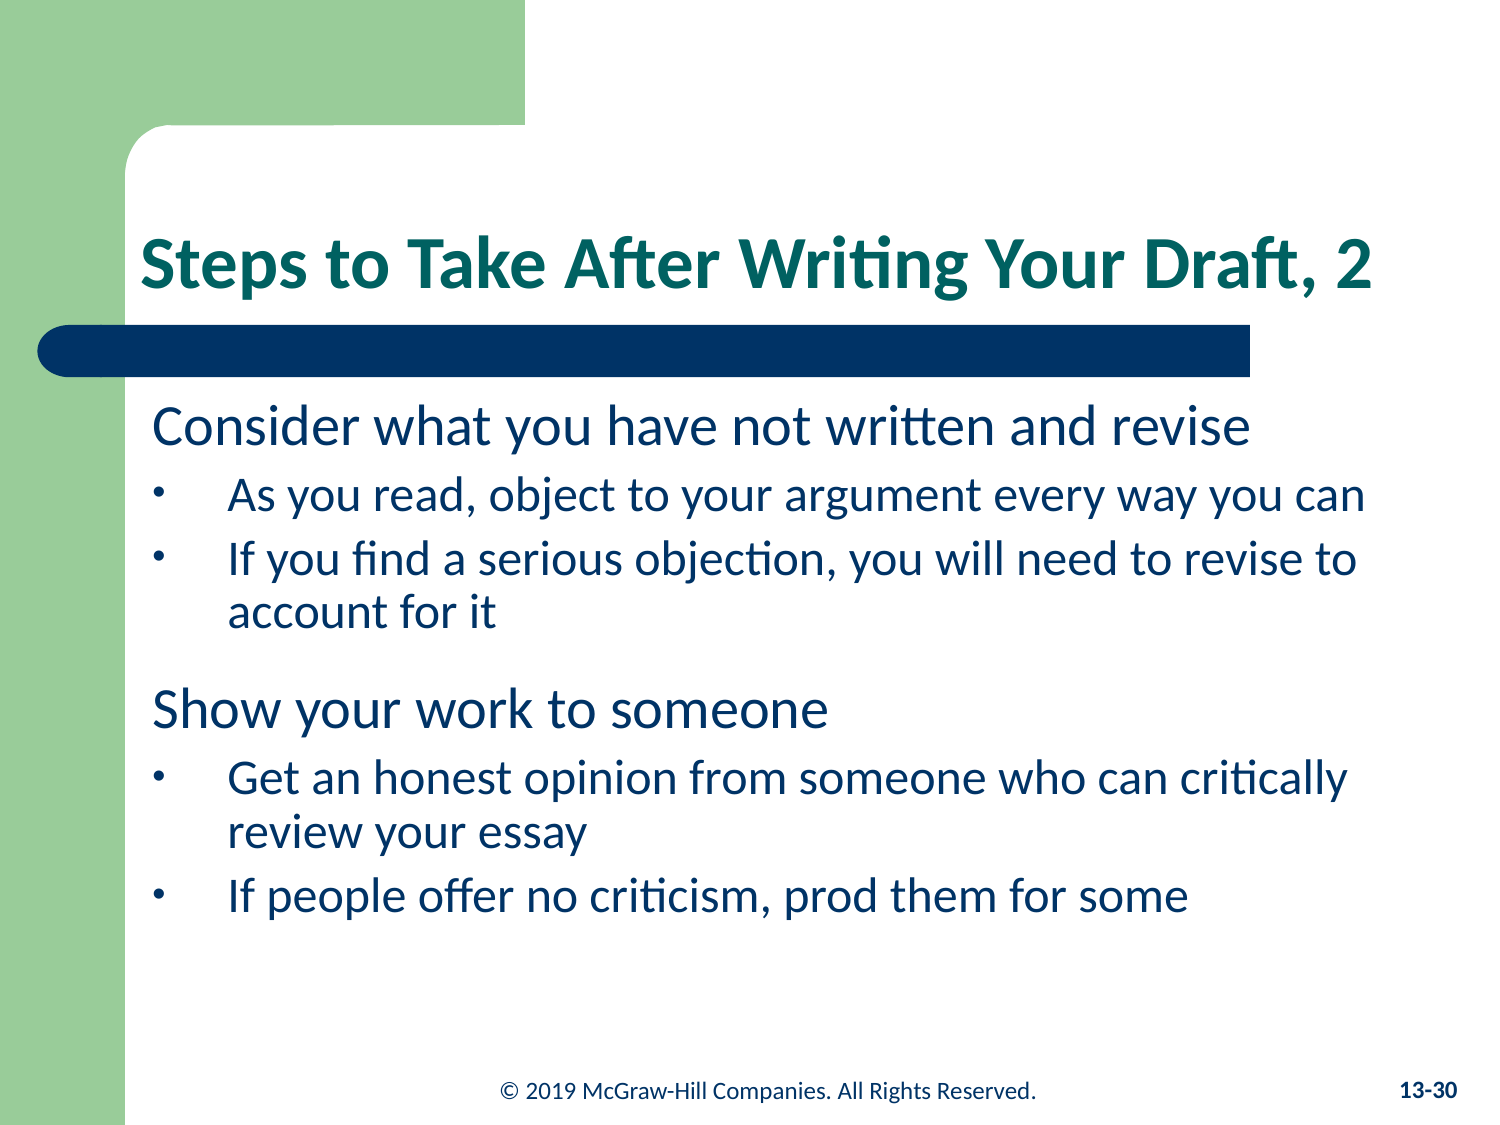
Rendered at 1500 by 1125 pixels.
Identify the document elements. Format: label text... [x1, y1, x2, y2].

title Steps to Take After Writing Your Draft, 2 [125, 125, 1425, 313]
list Consider what you have not written and revise As you read, object to your argument every way you can If you find a serious objection, you will need to revise to account for it Show your work to someone Get an honest opinion from someone who can critically review your essay If people offer no criticism, prod them for some [137, 387, 1400, 999]
